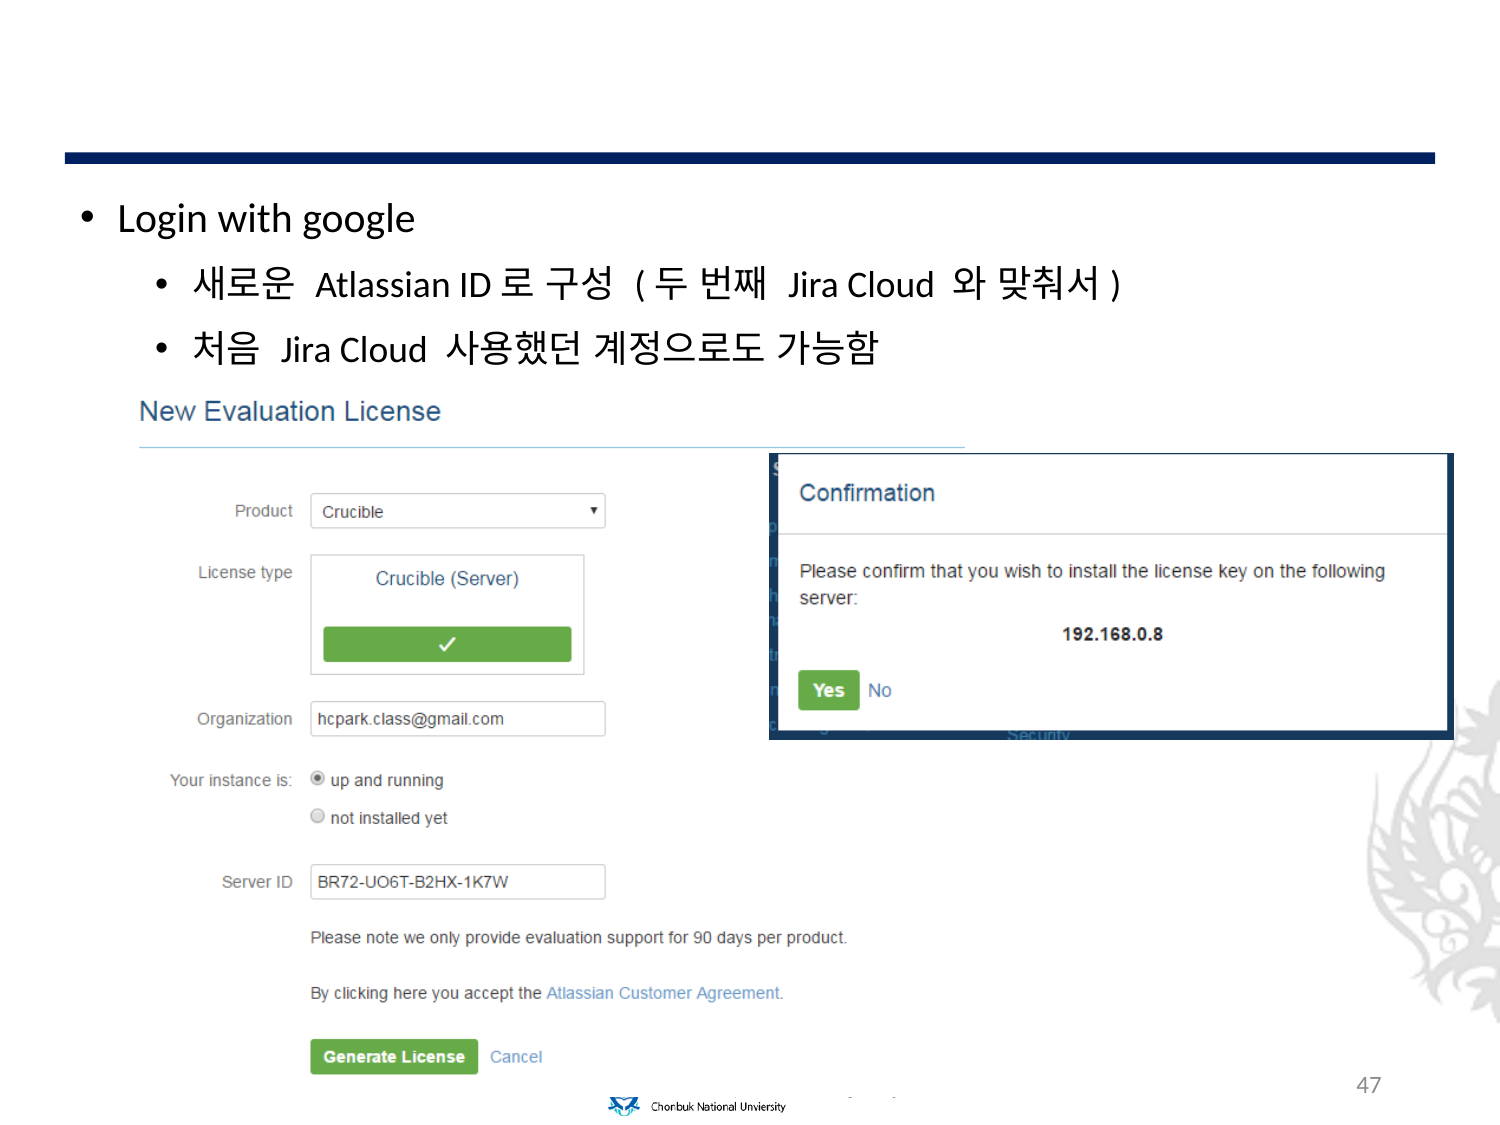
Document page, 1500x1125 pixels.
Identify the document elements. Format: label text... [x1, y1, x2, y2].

picture [105, 382, 1454, 1116]
slide_number 47 [1059, 1057, 1397, 1111]
list Login with google 새로운 Atlassian ID로 구성 (두 번째 Jira Cloud 와 맞춰서) 처음 Jira Cloud 사용했던 계정으로도 가능함 [64, 173, 1436, 1039]
